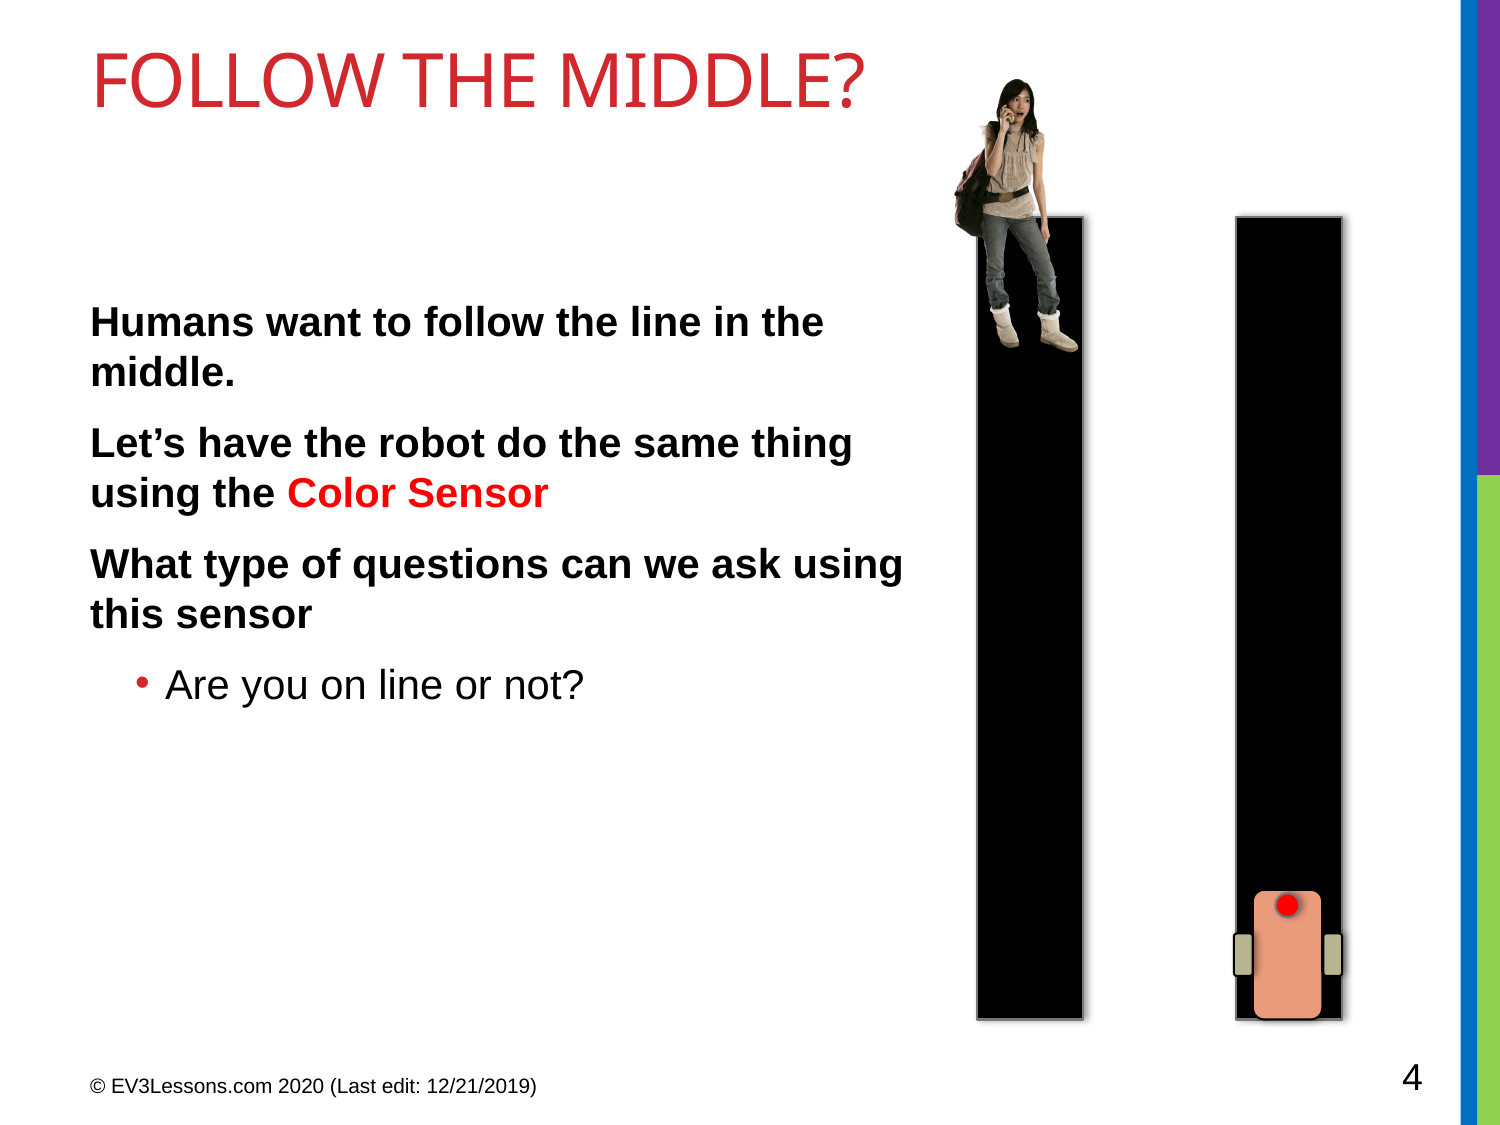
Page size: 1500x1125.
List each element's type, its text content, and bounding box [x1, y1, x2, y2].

slide_number 4 [1387, 1045, 1491, 1106]
title FOLLOW THE MIDDLE? [75, 25, 1428, 250]
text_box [1233, 889, 1343, 1020]
list Humans want to follow the line in the middle. Let’s have the robot do the same thing using the Color Sensor What type of questions can we ask using this sensor Are you on line or not? [75, 287, 930, 1005]
text_box [1235, 216, 1343, 886]
picture [948, 74, 1084, 358]
footer © EV3Lessons.com 2020 (Last edit: 12/21/2019) [75, 1065, 638, 1112]
text_box [976, 362, 1084, 1021]
